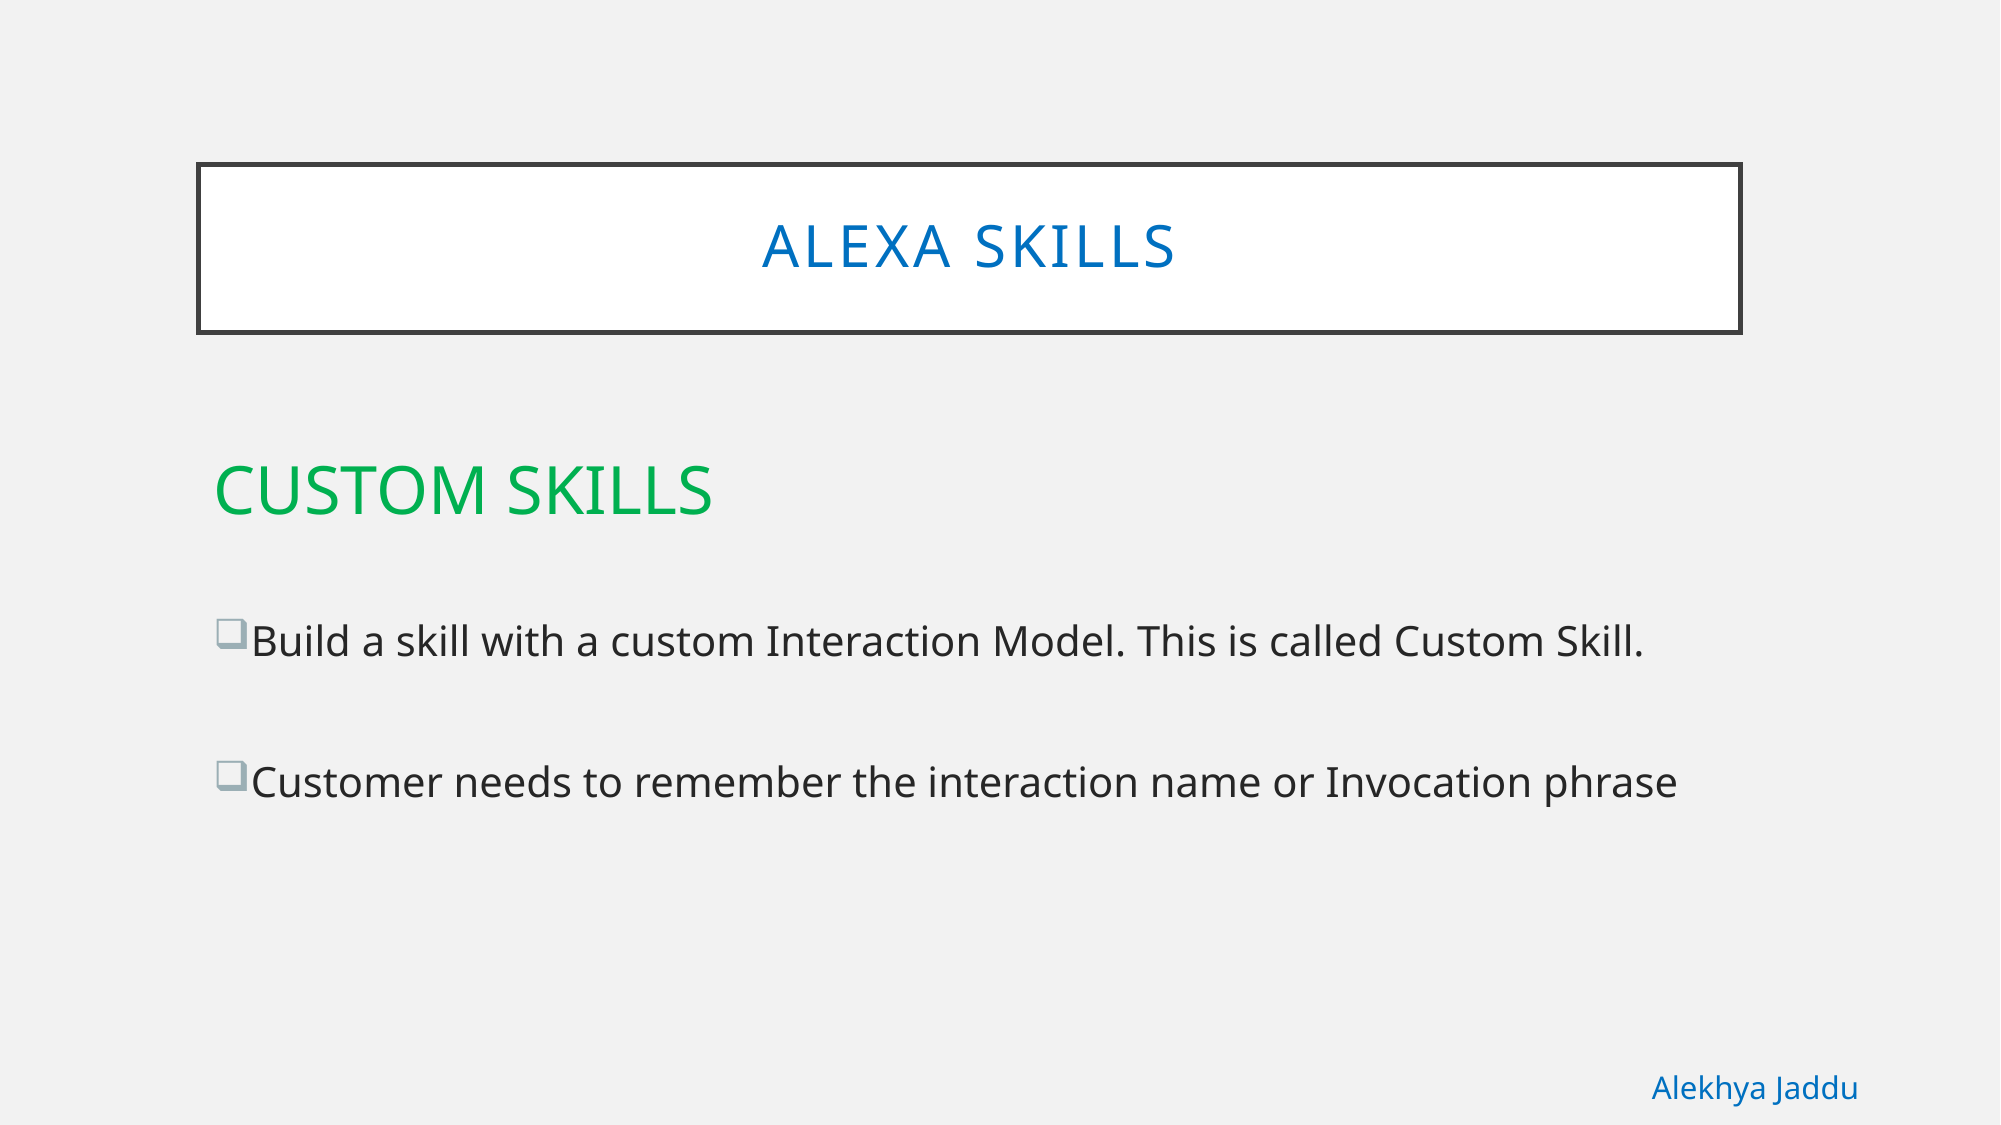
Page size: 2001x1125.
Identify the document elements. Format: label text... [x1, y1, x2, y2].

list CUSTOM SKILLS Build a skill with a custom Interaction Model. This is called Custom Skill. Customer needs to remember the interaction name or Invocation phrase [198, 374, 1741, 1061]
title ALEXA SKILLs [196, 162, 1743, 335]
text_box Alekhya Jaddu [1637, 1060, 1957, 1113]
